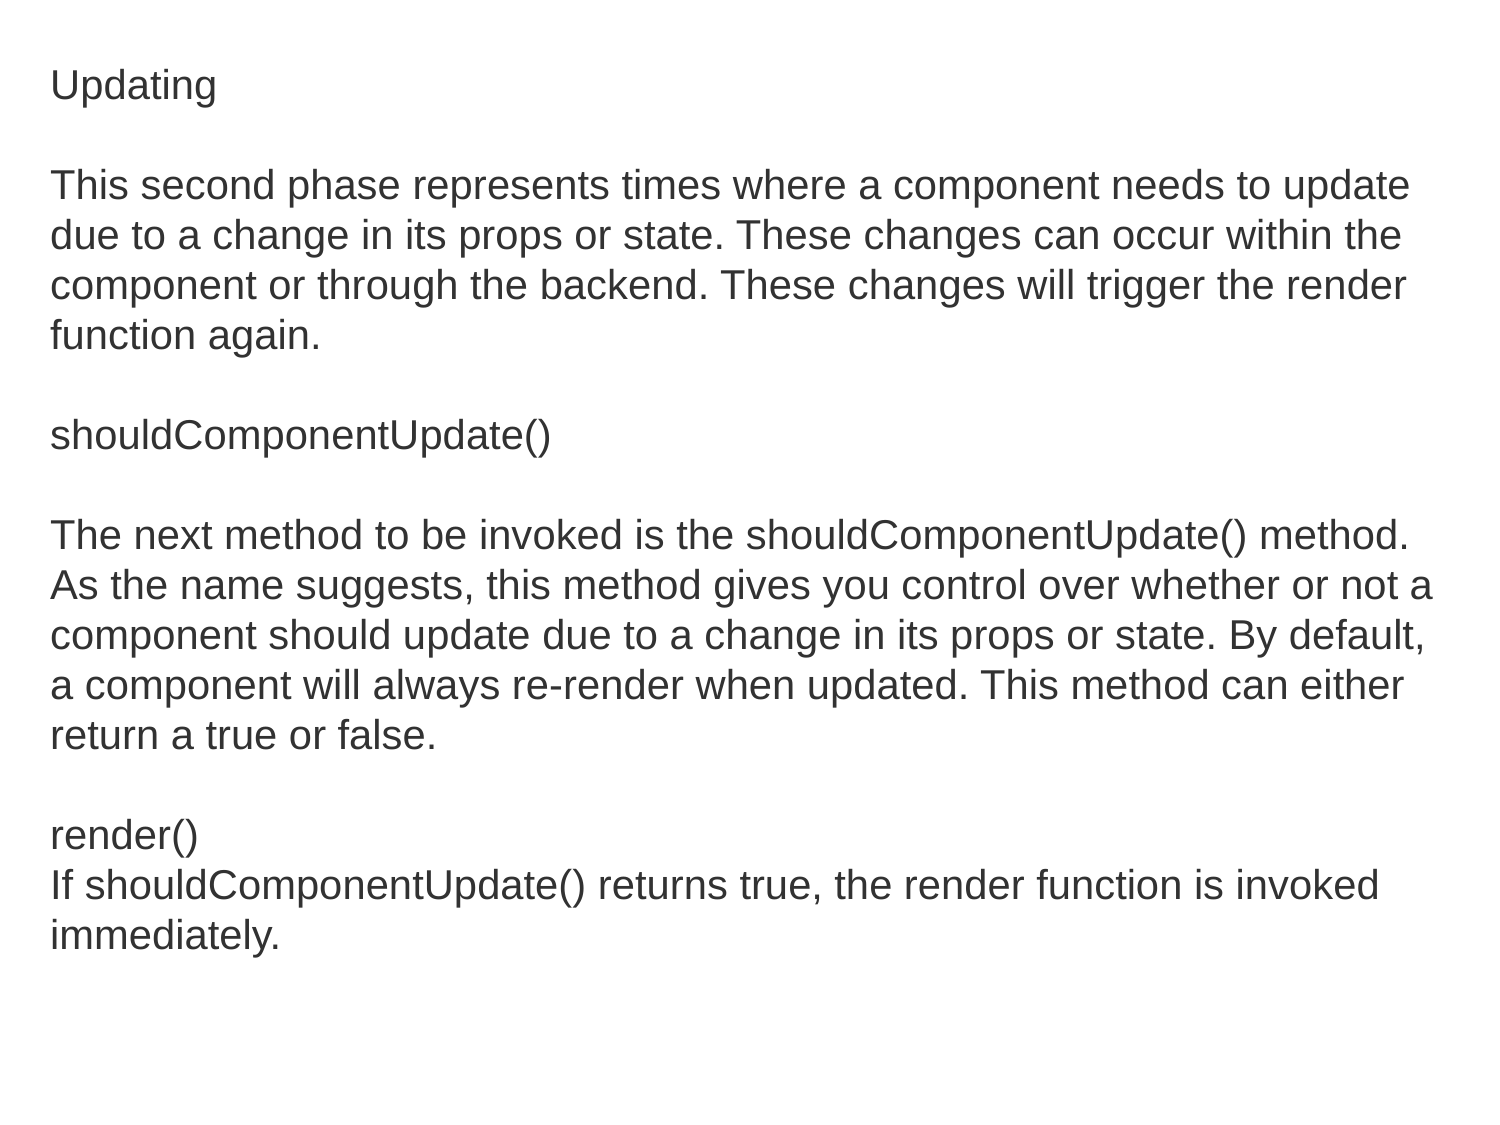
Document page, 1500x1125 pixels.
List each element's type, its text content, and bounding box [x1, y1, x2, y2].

list Updating This second phase represents times where a component needs to update due to a change in its props or state. These changes can occur within the component or through the backend. These changes will trigger the render function again. shouldComponentUpdate() The next method to be invoked is the shouldComponentUpdate() method. As the name suggests, this method gives you control over whether or not a component should update due to a change in its props or state. By default, a component will always re-render when updated. This method can either return a true or false. render() If shouldComponentUpdate() returns true, the render function is invoked immediately. [41, 42, 1467, 1065]
